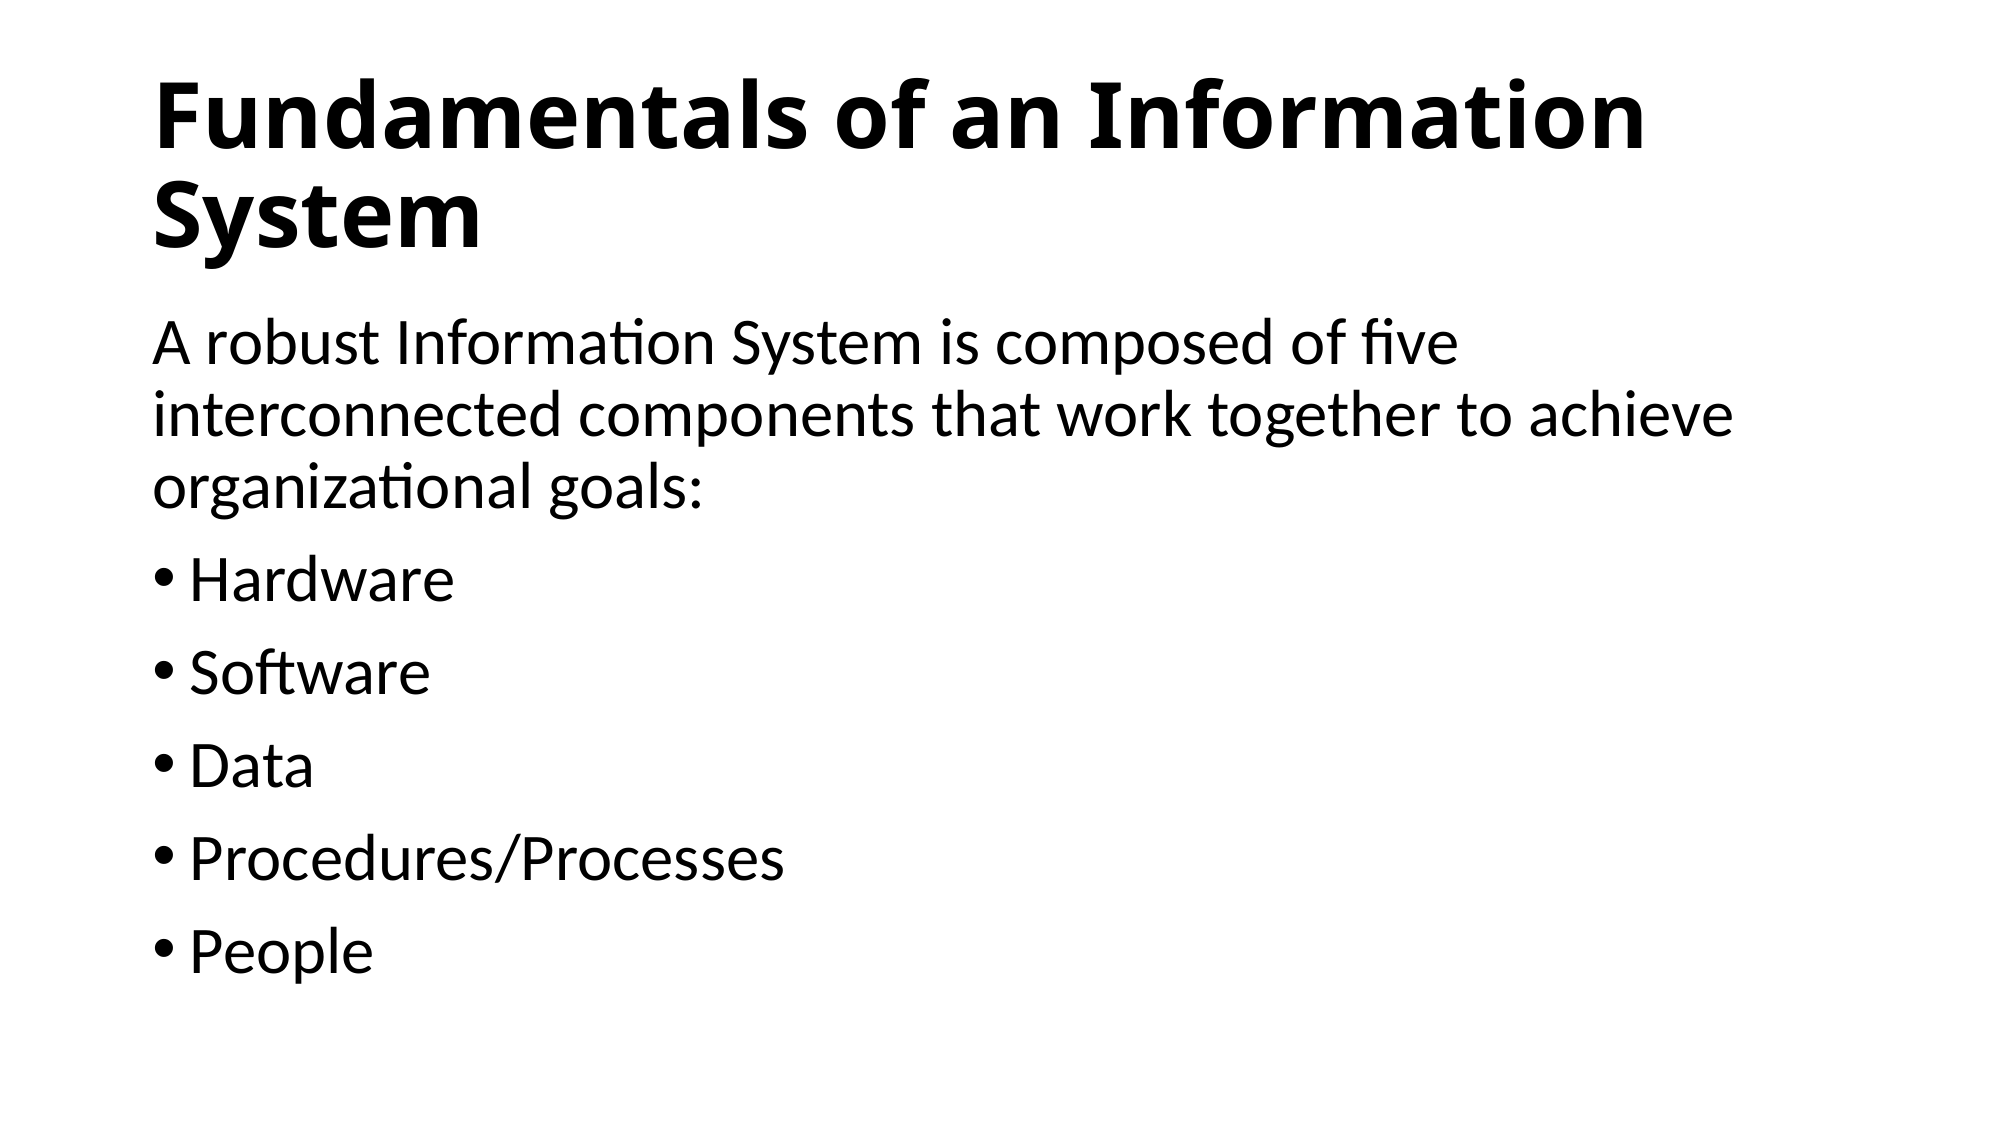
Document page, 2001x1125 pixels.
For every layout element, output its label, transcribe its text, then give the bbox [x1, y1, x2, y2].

list A robust Information System is composed of five interconnected components that work together to achieve organizational goals: Hardware Software Data Procedures/Processes People [137, 299, 1863, 1014]
title Fundamentals of an Information System [137, 59, 1863, 278]
